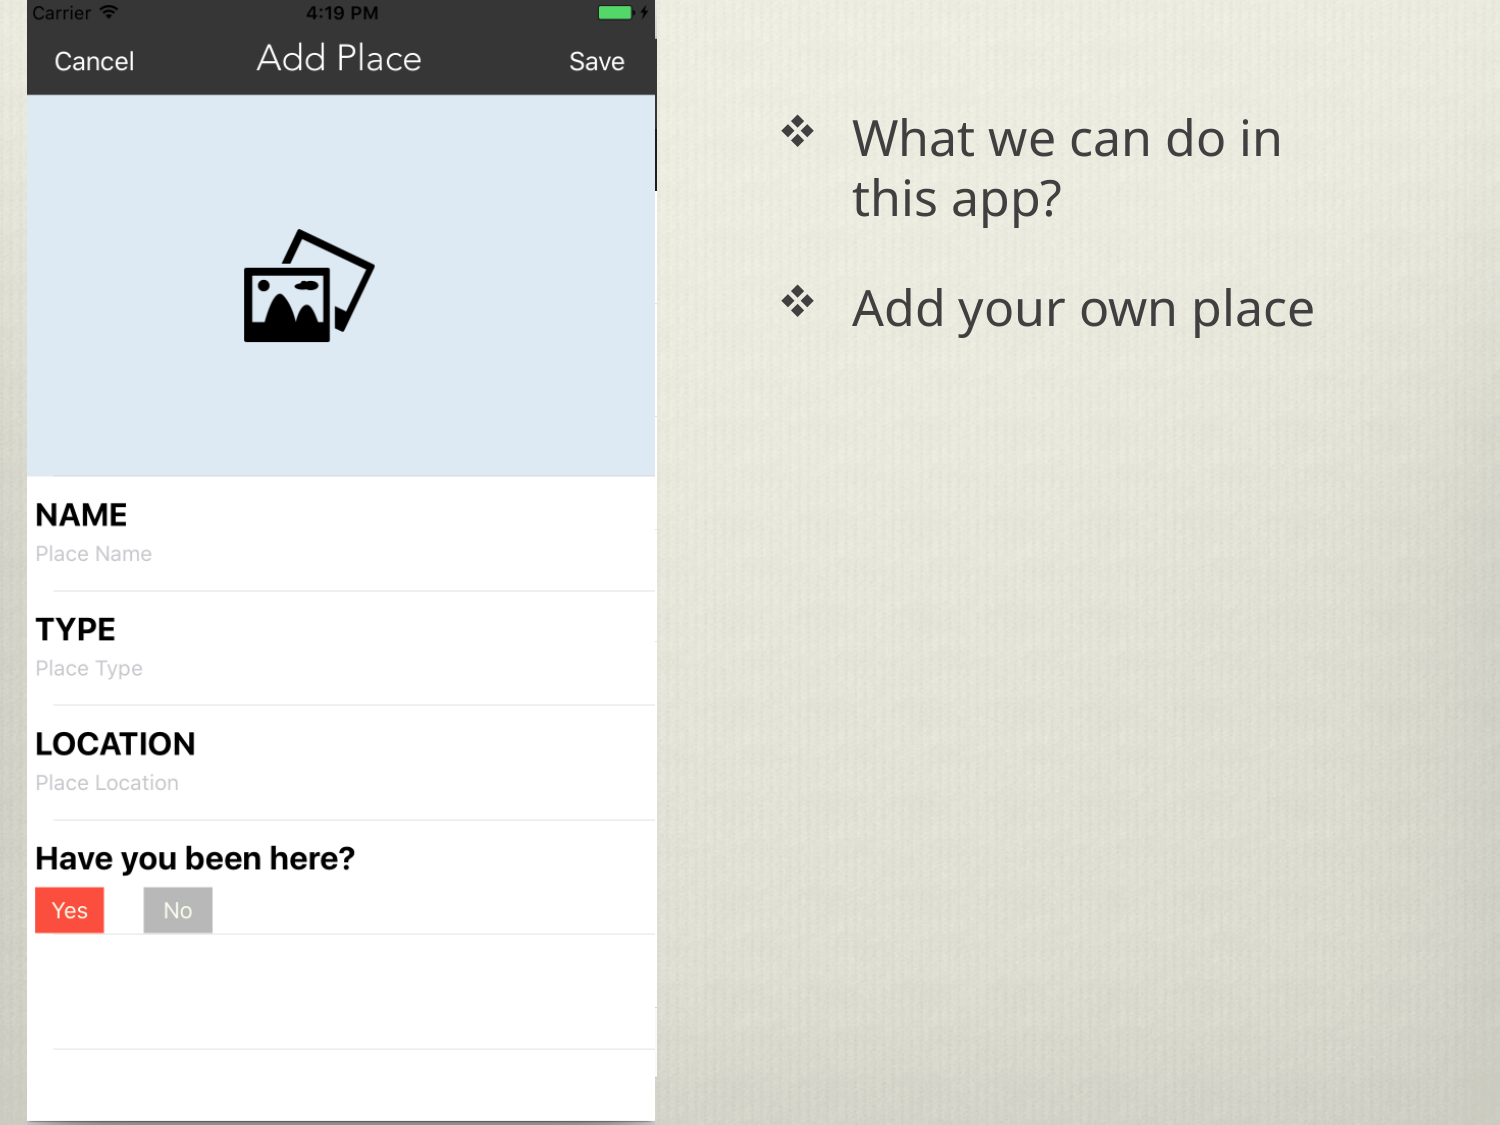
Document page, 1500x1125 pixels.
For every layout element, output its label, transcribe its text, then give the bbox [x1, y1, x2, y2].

picture [26, 0, 658, 1125]
list What we can do in this app? Add your own place [762, 99, 1382, 1013]
